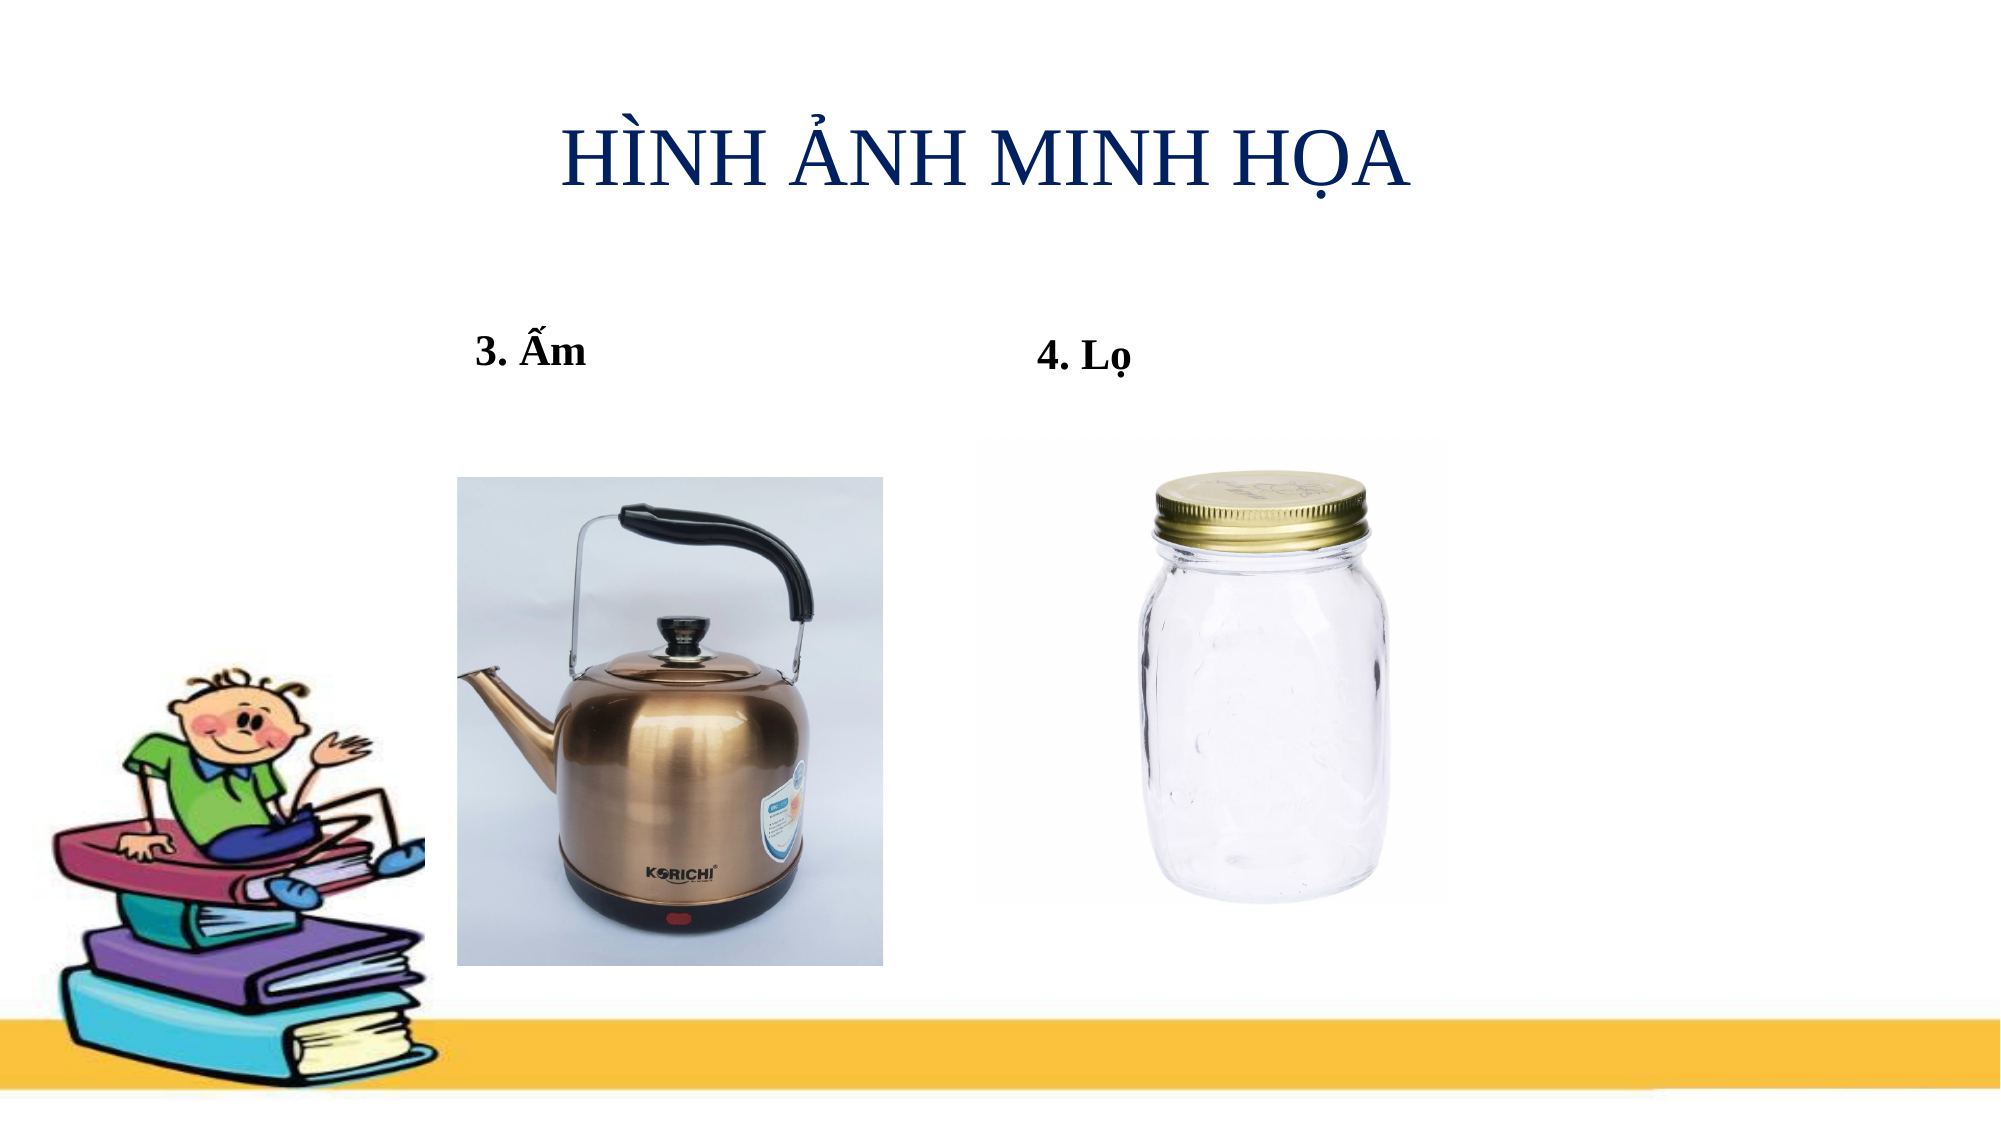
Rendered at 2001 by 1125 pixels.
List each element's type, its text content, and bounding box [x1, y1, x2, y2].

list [977, 435, 1447, 905]
list 4. Lọ [1022, 294, 1803, 416]
title Hình ảnh minh họa [545, 36, 2000, 284]
list 3. Ấm [460, 313, 892, 389]
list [425, 477, 914, 966]
picture [0, 0, 2001, 1125]
